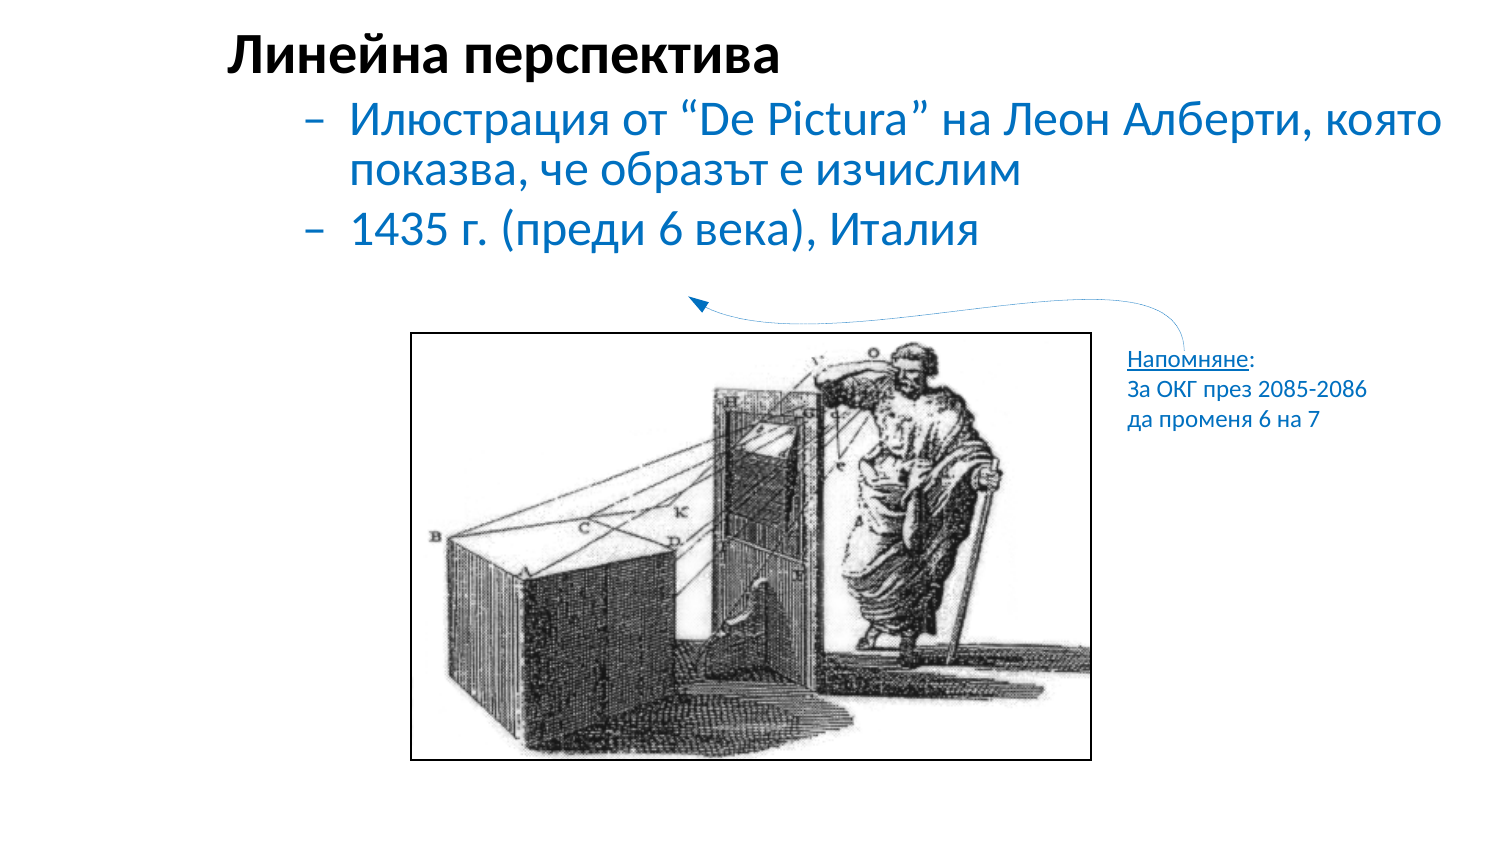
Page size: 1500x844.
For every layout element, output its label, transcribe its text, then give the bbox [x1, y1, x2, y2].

text_box Напомняне: За ОКГ през 2085-2086 да променя 6 на 7 [1112, 334, 1388, 440]
text_box [688, 296, 1187, 351]
list Линейна перспектива Илюстрация от “De Pictura” на Леон Алберти, която показва, че образът е изчислим 1435 г. (преди 6 века), Италия [212, 21, 1500, 797]
picture [411, 334, 1091, 760]
